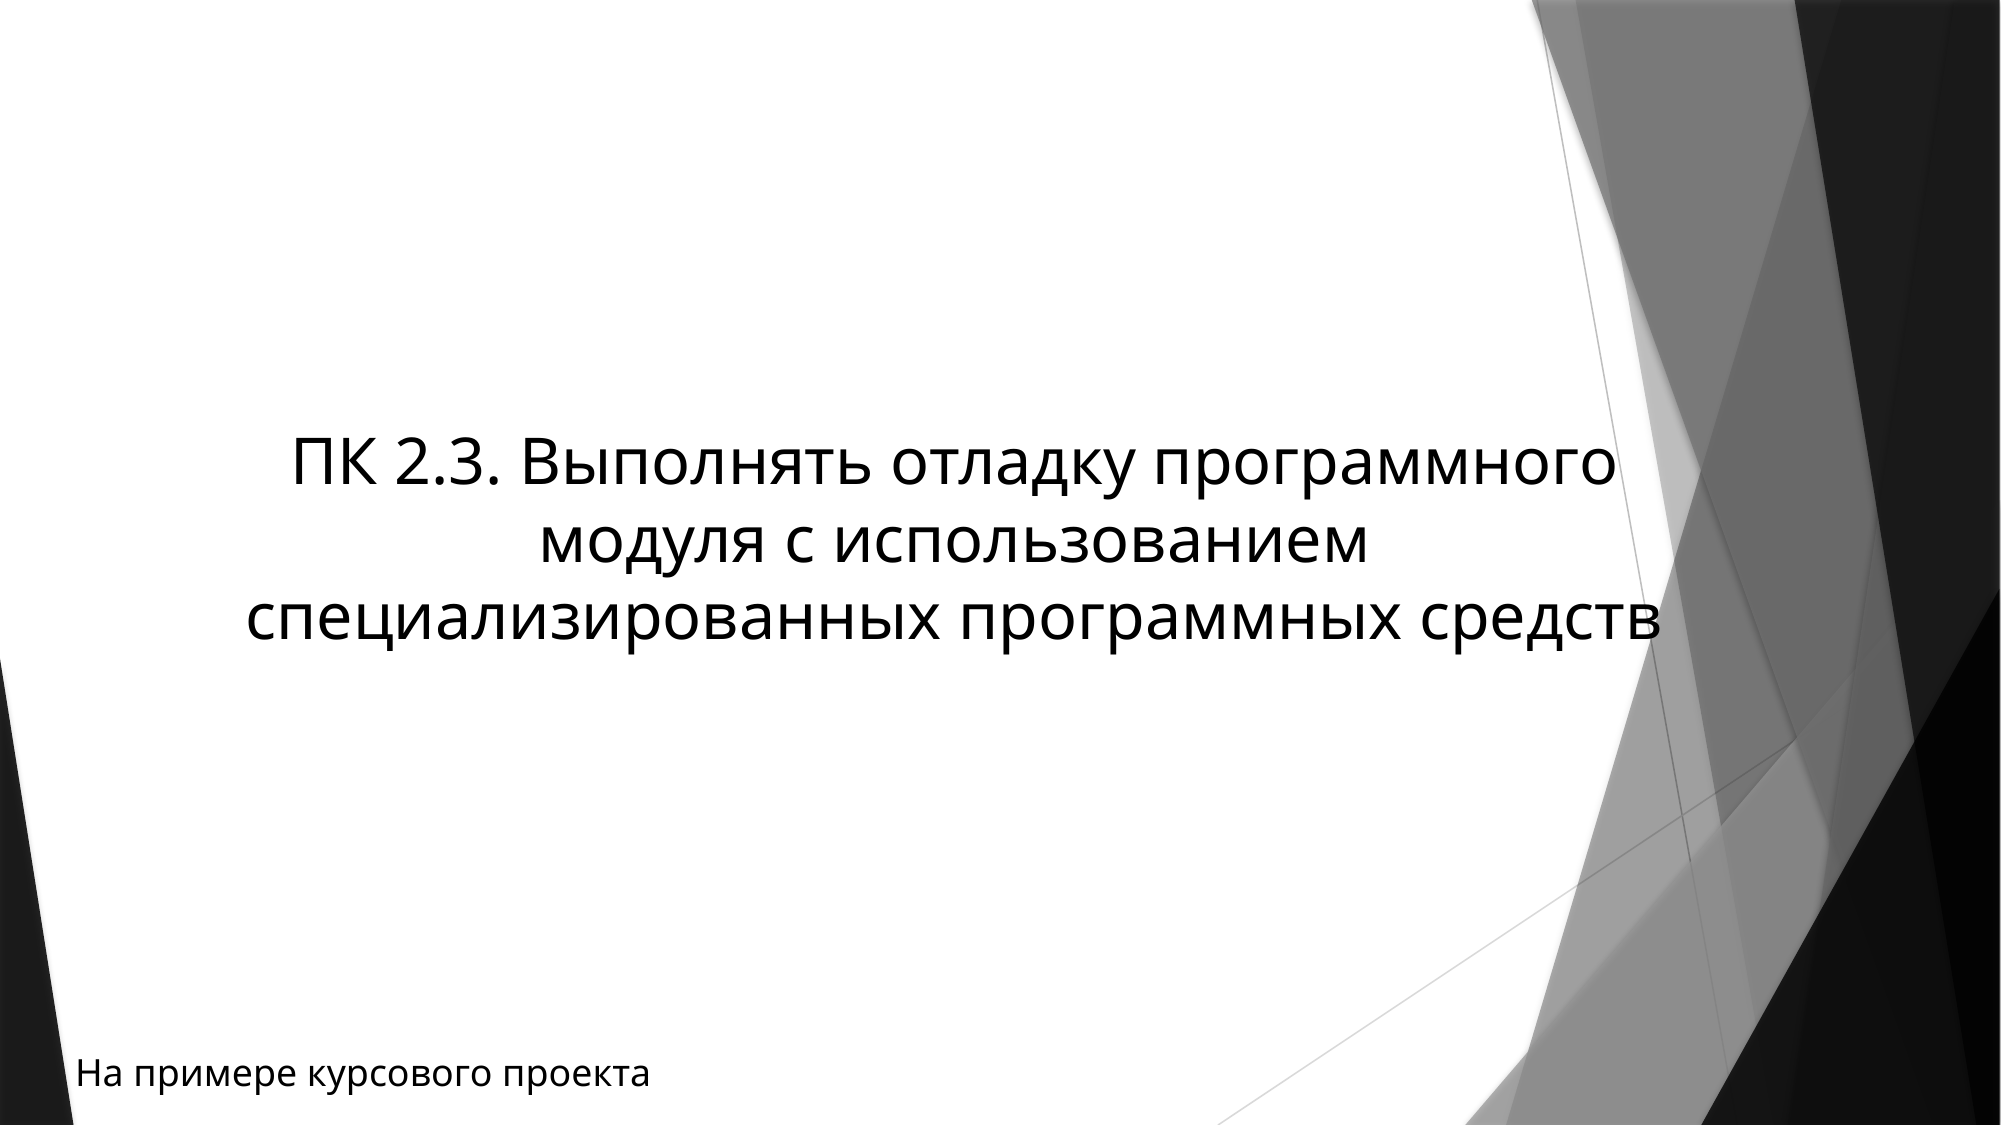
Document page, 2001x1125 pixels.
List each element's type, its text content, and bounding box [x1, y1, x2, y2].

text_box ПК 2.3. Выполнять отладку программного модуля с использованием специализированных программных средств [219, 412, 1689, 692]
text_box На примере курсового проекта [60, 1041, 667, 1101]
